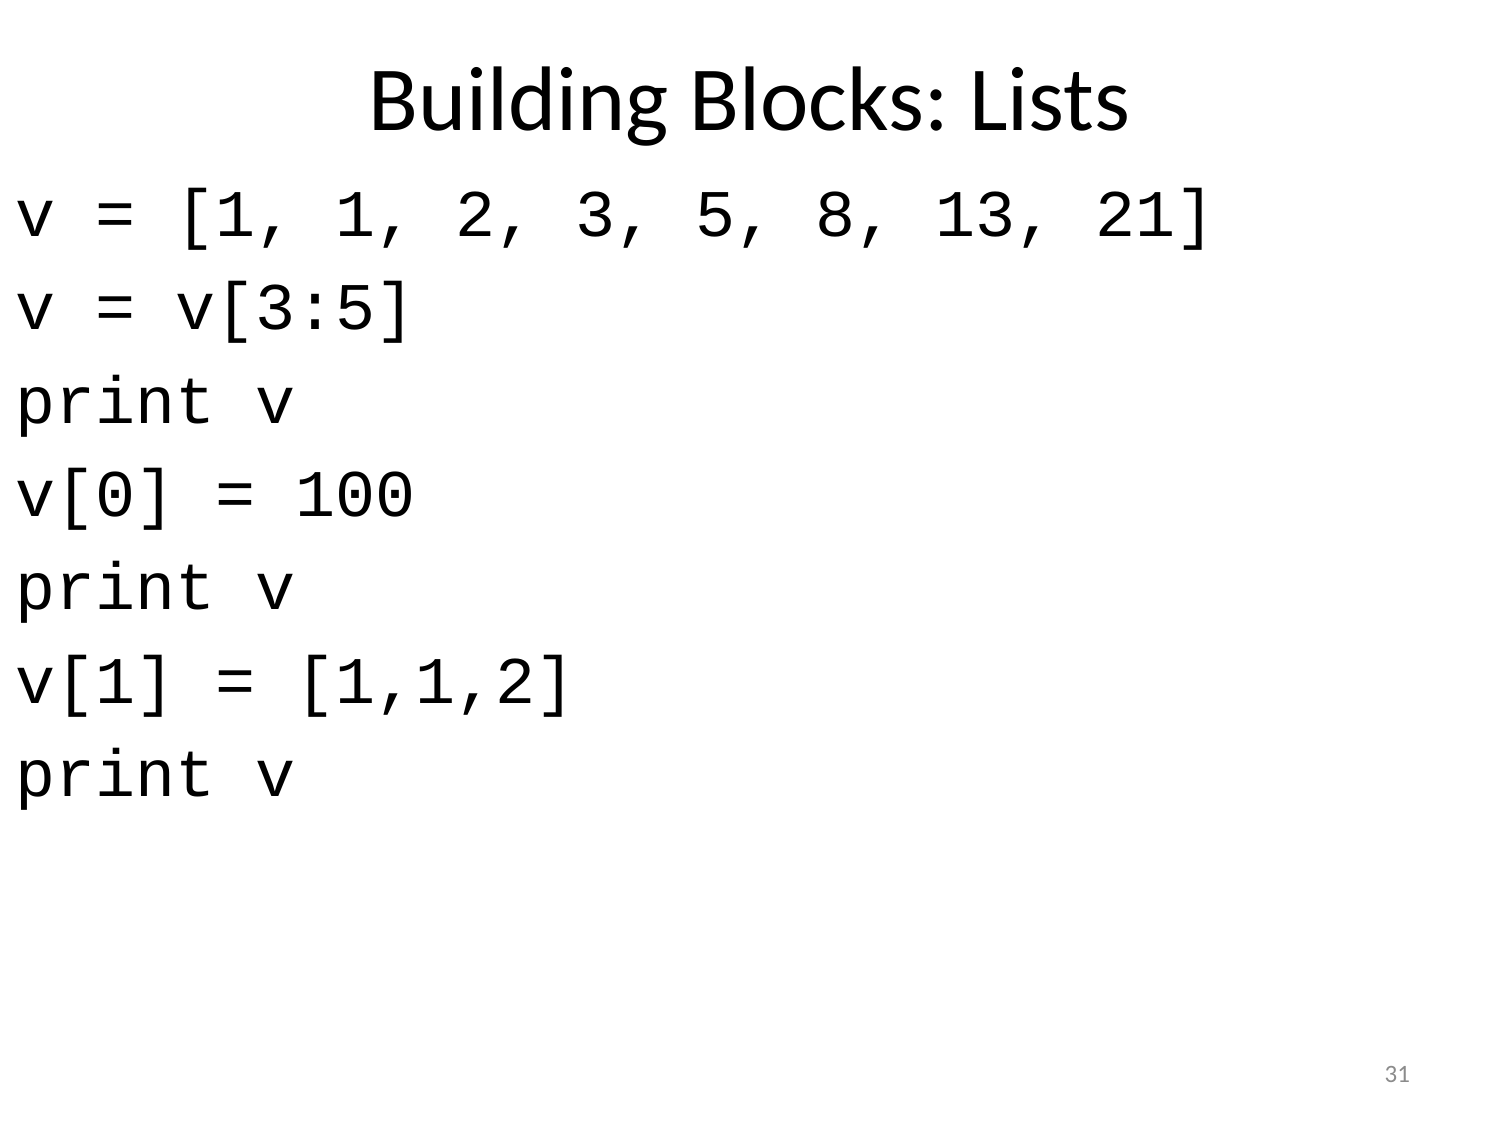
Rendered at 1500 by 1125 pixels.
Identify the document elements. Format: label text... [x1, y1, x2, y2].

list v = [1, 1, 2, 3, 5, 8, 13, 21] v = v[3:5] print v v[0] = 100 print v v[1] = [1,1,2] print v [0, 162, 1500, 1125]
title Building Blocks: Lists [75, 0, 1425, 162]
slide_number 31 [1074, 1042, 1425, 1103]
